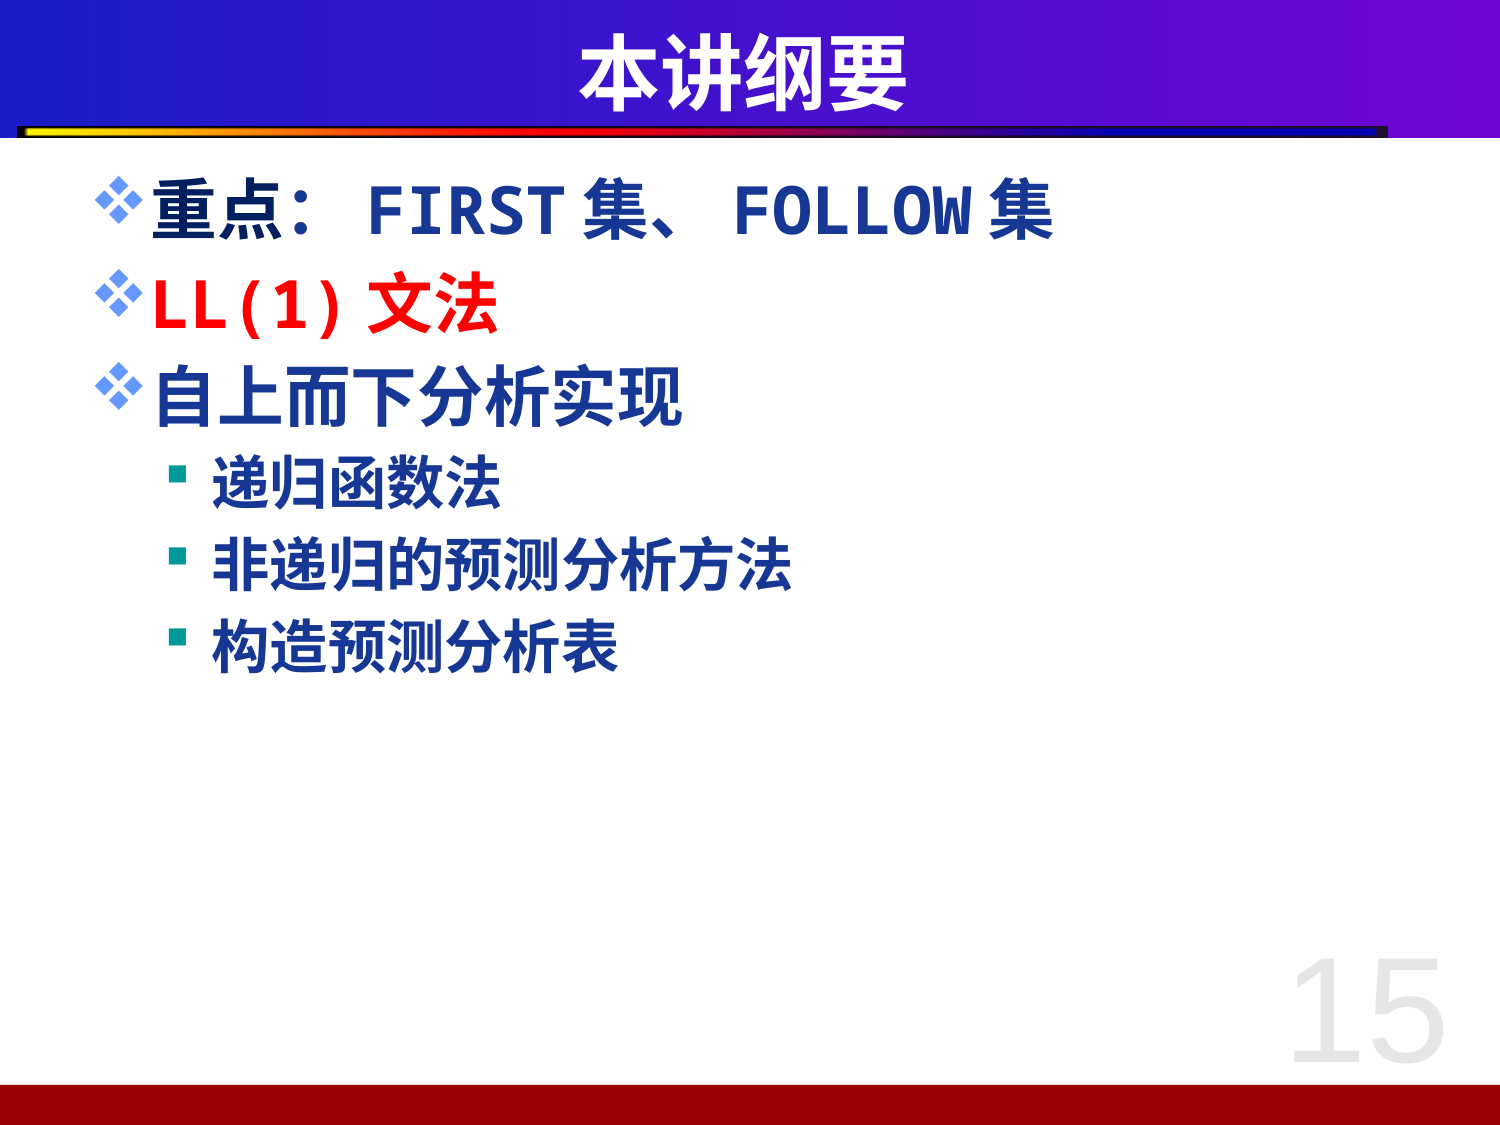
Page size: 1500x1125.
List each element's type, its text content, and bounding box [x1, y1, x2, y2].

picture [17, 126, 1388, 138]
slide_number 15 [1234, 904, 1500, 1118]
list 重点：FIRST集、FOLLOW集 LL(1)文法 自上而下分析实现 递归函数法 非递归的预测分析方法 构造预测分析表 [74, 160, 1426, 1023]
title 本讲纲要 [49, 24, 1438, 118]
